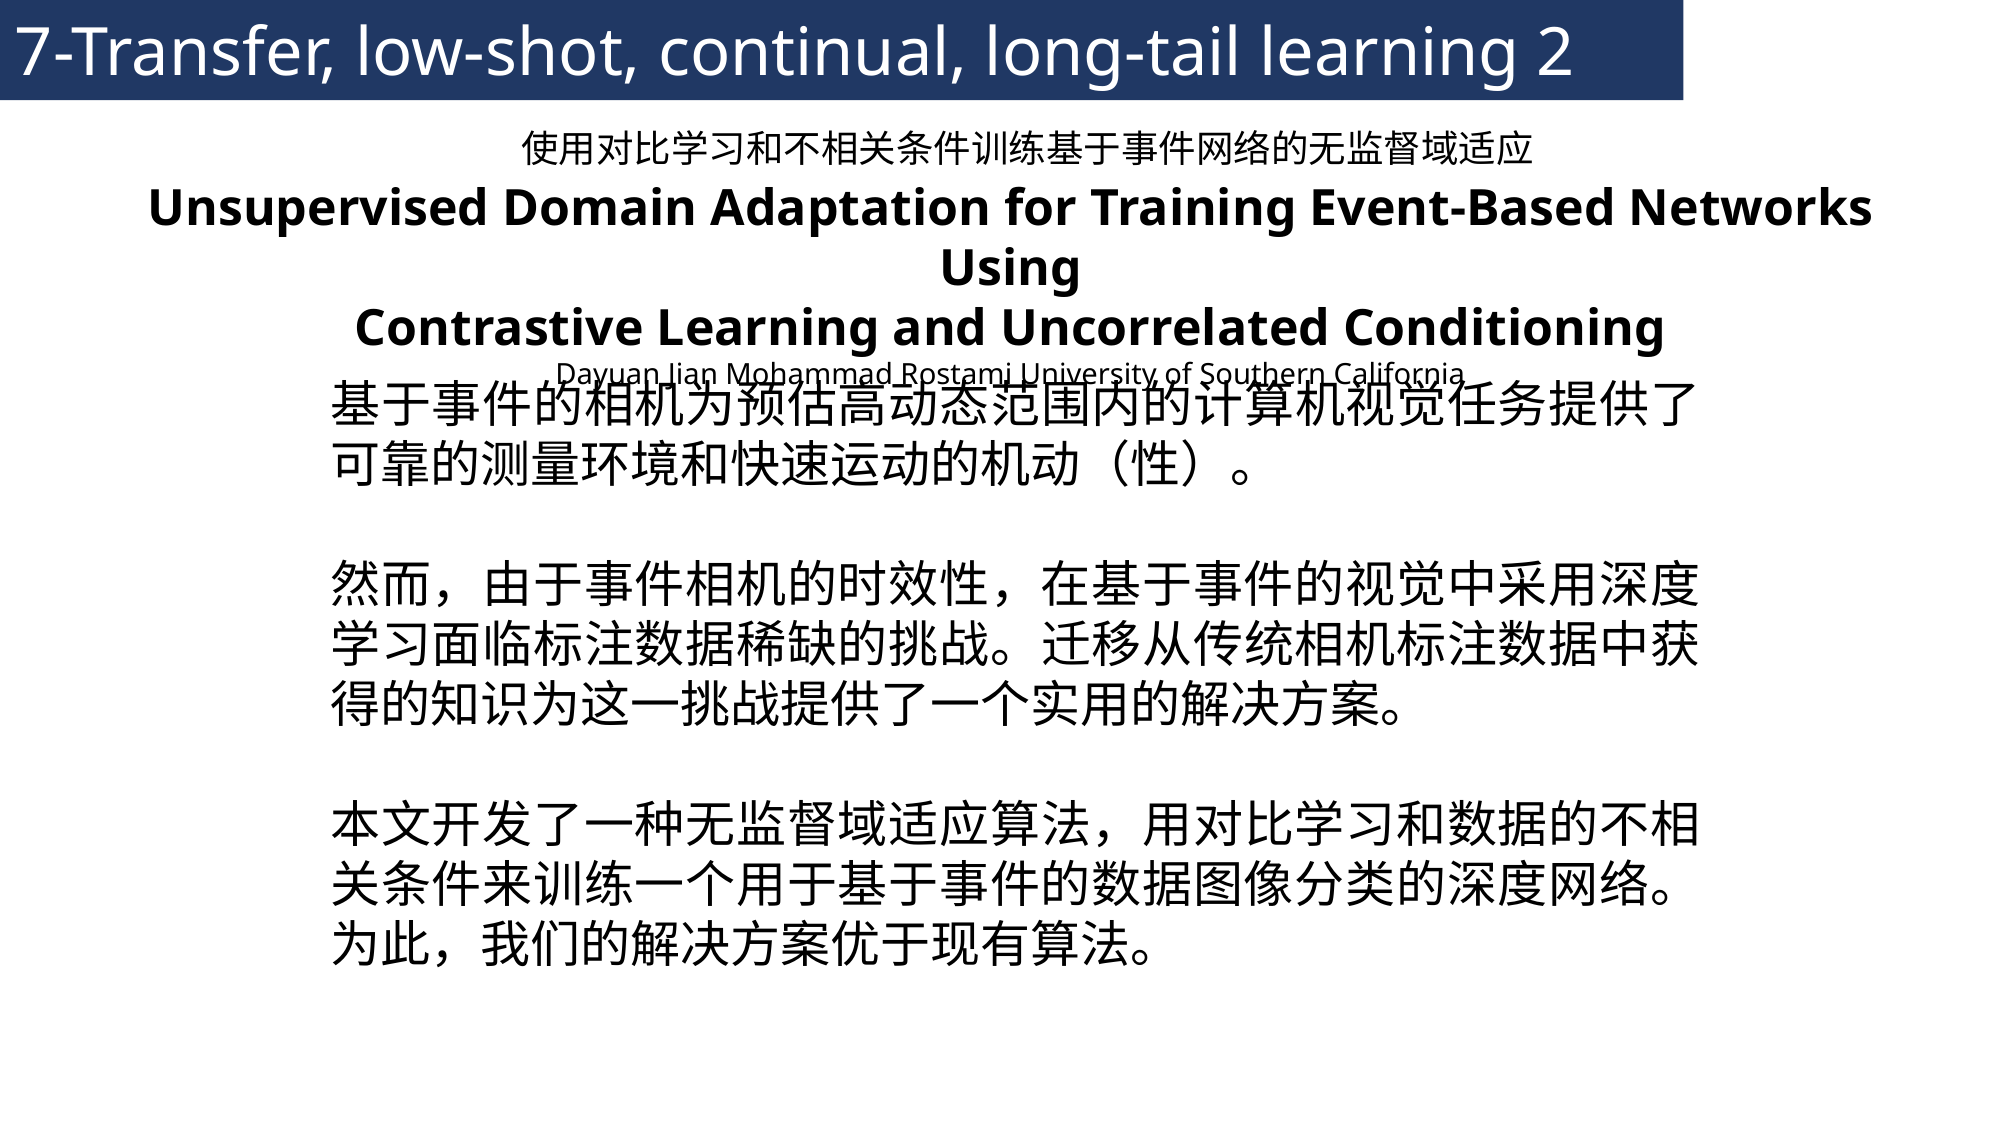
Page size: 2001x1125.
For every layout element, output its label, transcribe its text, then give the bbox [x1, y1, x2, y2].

text_box 基于事件的相机为预估高动态范围内的计算机视觉任务提供了可靠的测量环境和快速运动的机动（性）。 然而，由于事件相机的时效性，在基于事件的视觉中采用深度学习面临标注数据稀缺的挑战。迁移从传统相机标注数据中获得的知识为这一挑战提供了一个实用的解决方案。 本文开发了一种无监督域适应算法，用对比学习和数据的不相关条件来训练一个用于基于事件的数据图像分类的深度网络。为此，我们的解决方案优于现有算法。 [315, 399, 1716, 981]
text_box Unsupervised Domain Adaptation for Training Event-Based Networks Using Contrastive Learning and Uncorrelated Conditioning Dayuan Jian Mohammad Rostami University of Southern California [122, 168, 1899, 399]
text_box 7-Transfer, low-shot, continual, long-tail learning 2 [0, 1, 2000, 97]
text_box [0, 97, 1684, 101]
text_box 使用对比学习和不相关条件训练基于事件网络的无监督域适应 [506, 117, 1716, 168]
